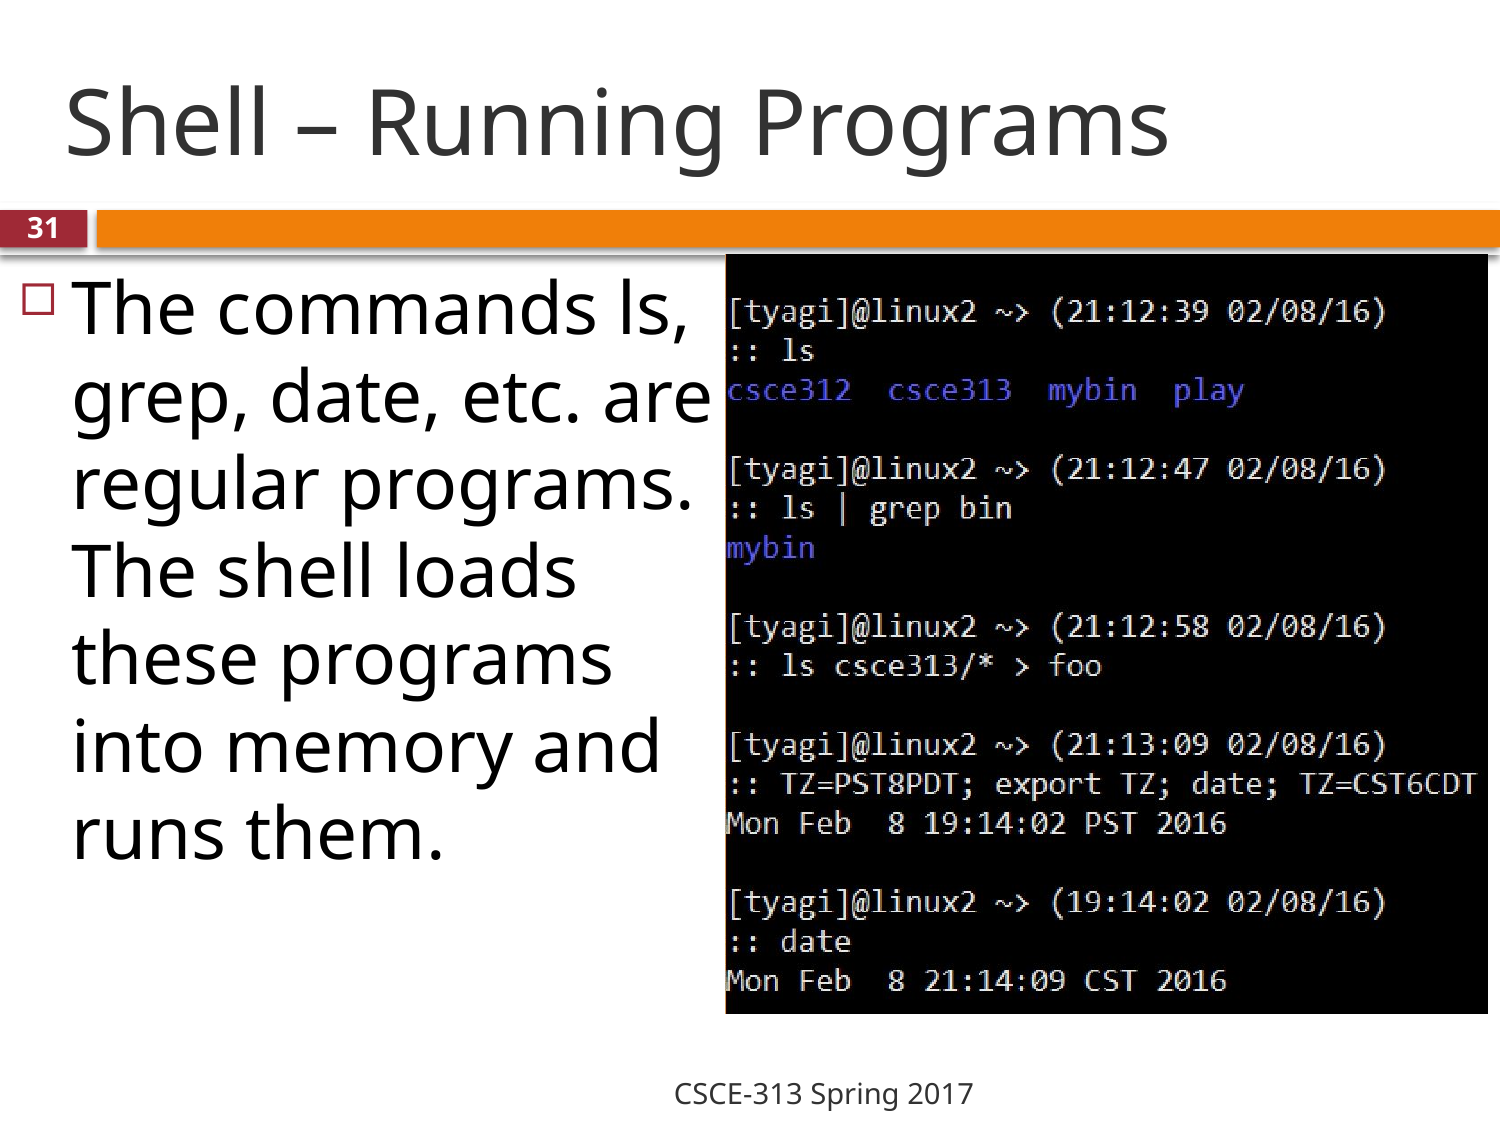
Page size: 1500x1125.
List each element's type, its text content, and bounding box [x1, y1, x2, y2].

title Shell – Running Programs [50, 37, 1488, 200]
list The commands ls, grep, date, etc. are regular programs. The shell loads these programs into memory and runs them. [4, 254, 738, 1092]
picture [724, 254, 1488, 1014]
footer CSCE-313 Spring 2017 [99, 1065, 990, 1125]
slide_number 31 [0, 208, 88, 249]
